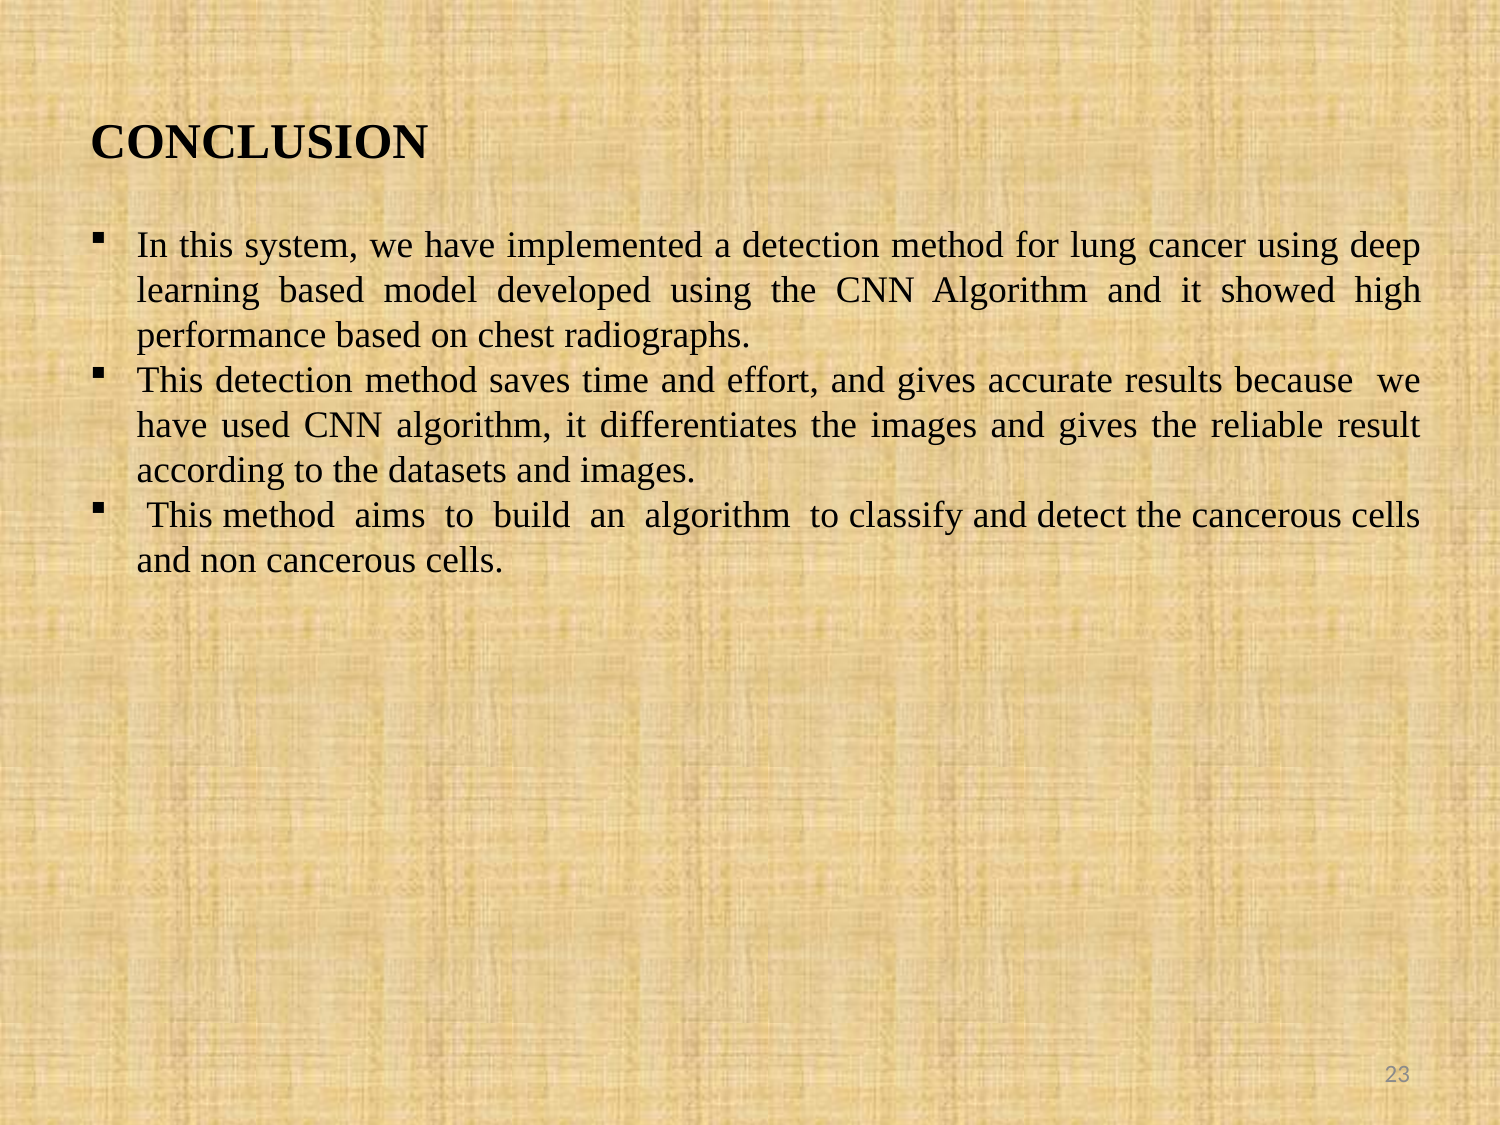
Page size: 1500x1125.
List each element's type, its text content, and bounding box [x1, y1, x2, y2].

text_box In this system, we have implemented a detection method for lung cancer using deep learning based model developed using the CNN Algorithm and it showed high performance based on chest radiographs. This detection method saves time and effort, and gives accurate results because we have used CNN algorithm, it differentiates the images and gives the reliable result according to the datasets and images. This method aims to build an algorithm to classify and detect the cancerous cells and non cancerous cells. [74, 212, 1438, 633]
title CONCLUSION [75, 45, 1425, 212]
picture [0, 0, 1500, 1125]
slide_number 23 [1074, 1042, 1425, 1103]
